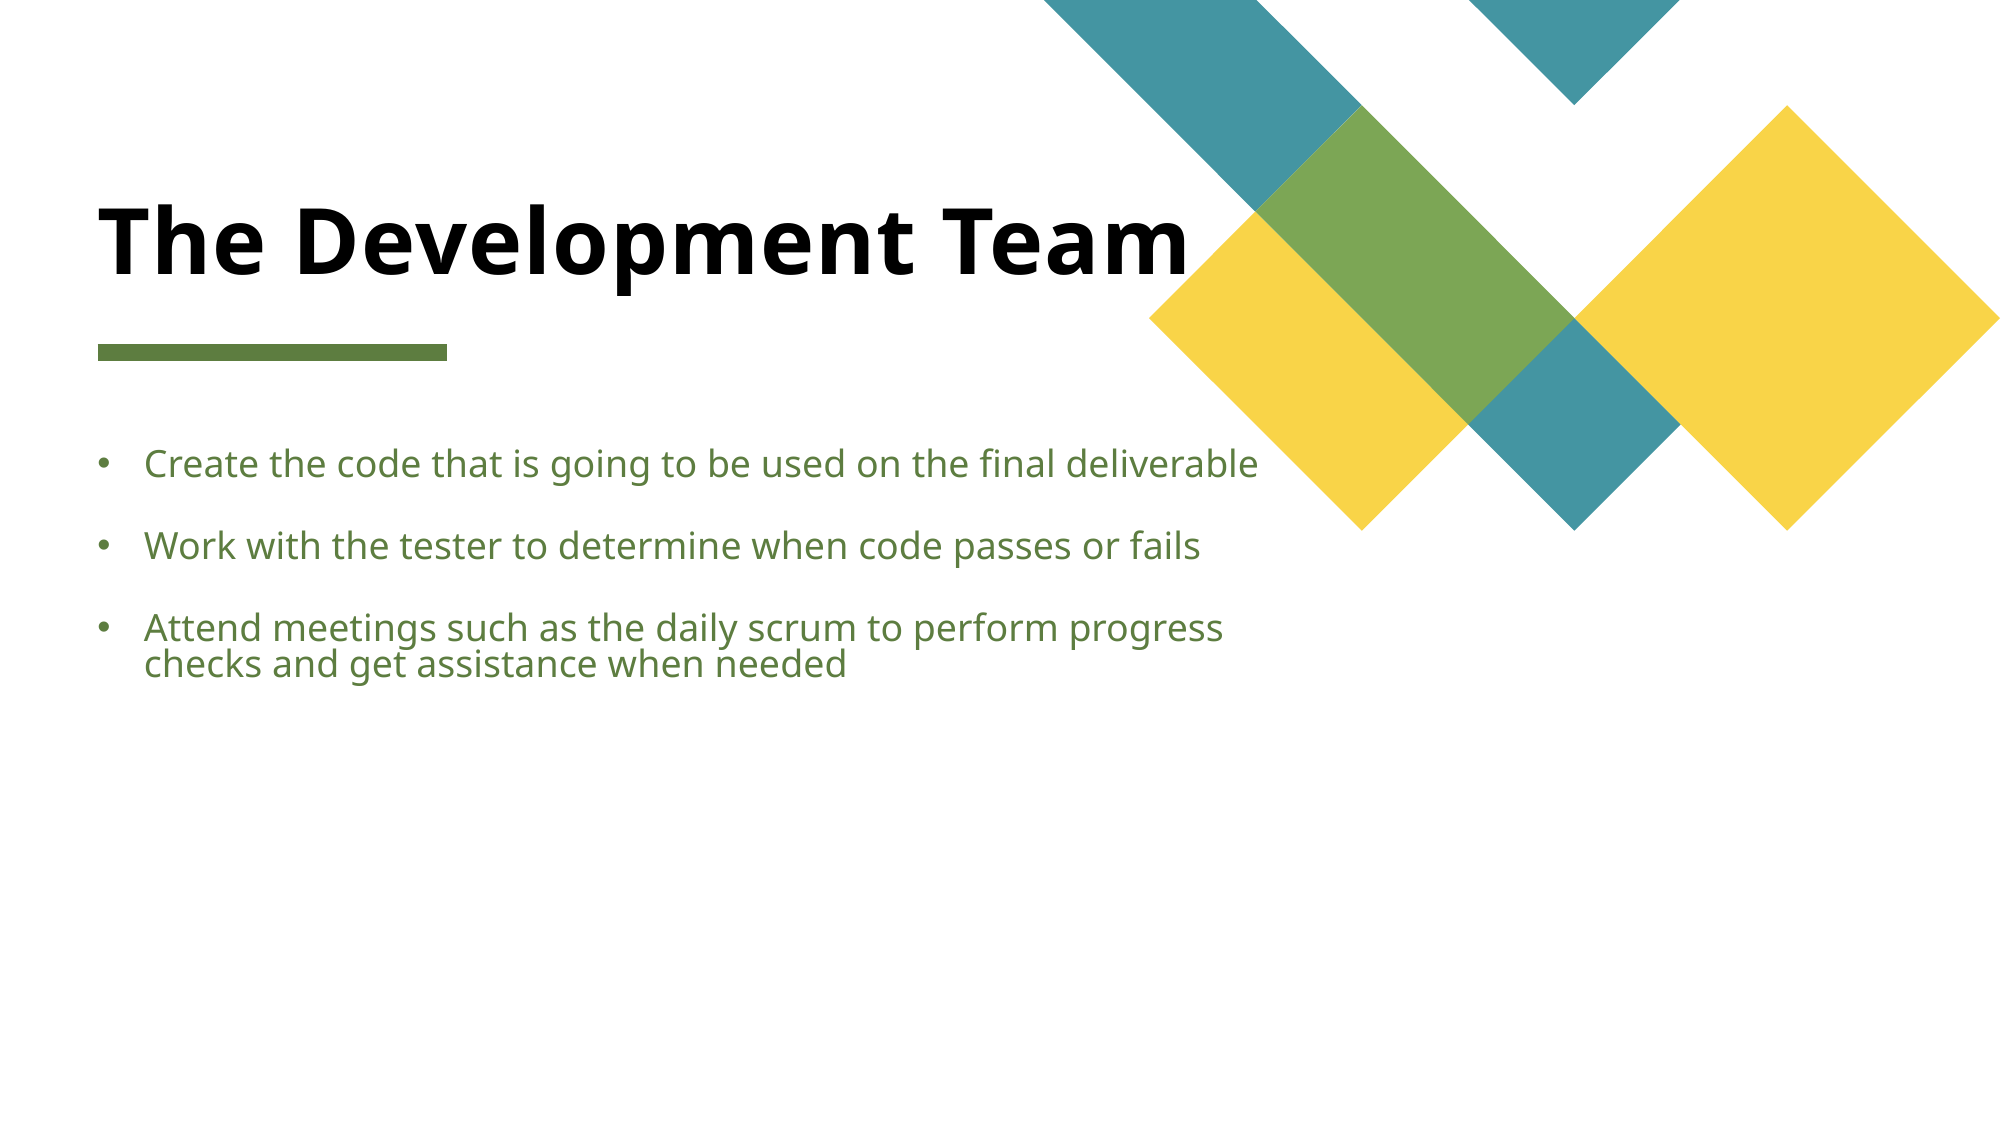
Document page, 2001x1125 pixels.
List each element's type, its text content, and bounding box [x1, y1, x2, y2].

list Create the code that is going to be used on the final deliverable Work with the tester to determine when code passes or fails Attend meetings such as the daily scrum to perform progress checks and get assistance when needed [97, 374, 1287, 1022]
title The Development Team [97, 31, 1211, 293]
